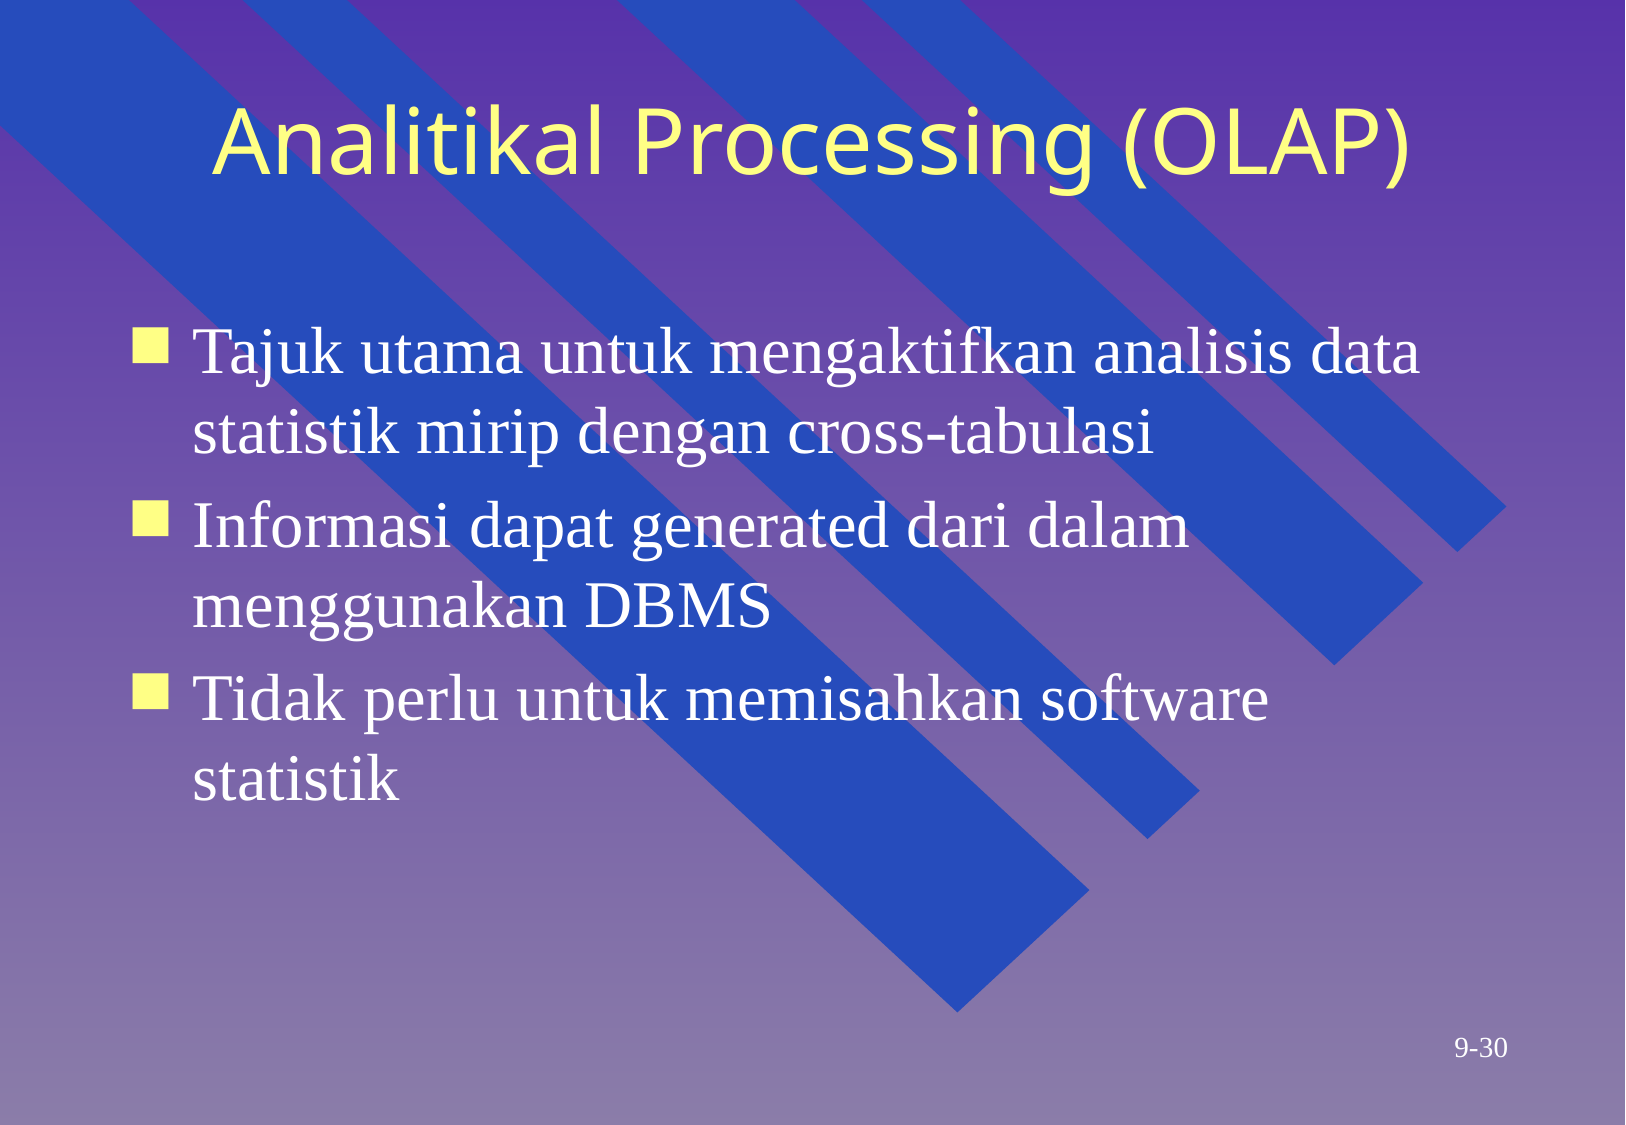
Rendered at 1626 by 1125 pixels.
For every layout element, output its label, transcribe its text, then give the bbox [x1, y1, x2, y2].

title Analitikal Processing (OLAP) [121, 37, 1504, 238]
list Tajuk utama untuk mengaktifkan analisis data statistik mirip dengan cross-tabulasi Informasi dapat generated dari dalam menggunakan DBMS Tidak perlu untuk memisahkan software statistik [121, 299, 1504, 975]
text_box 9-30 [1392, 1020, 1570, 1071]
